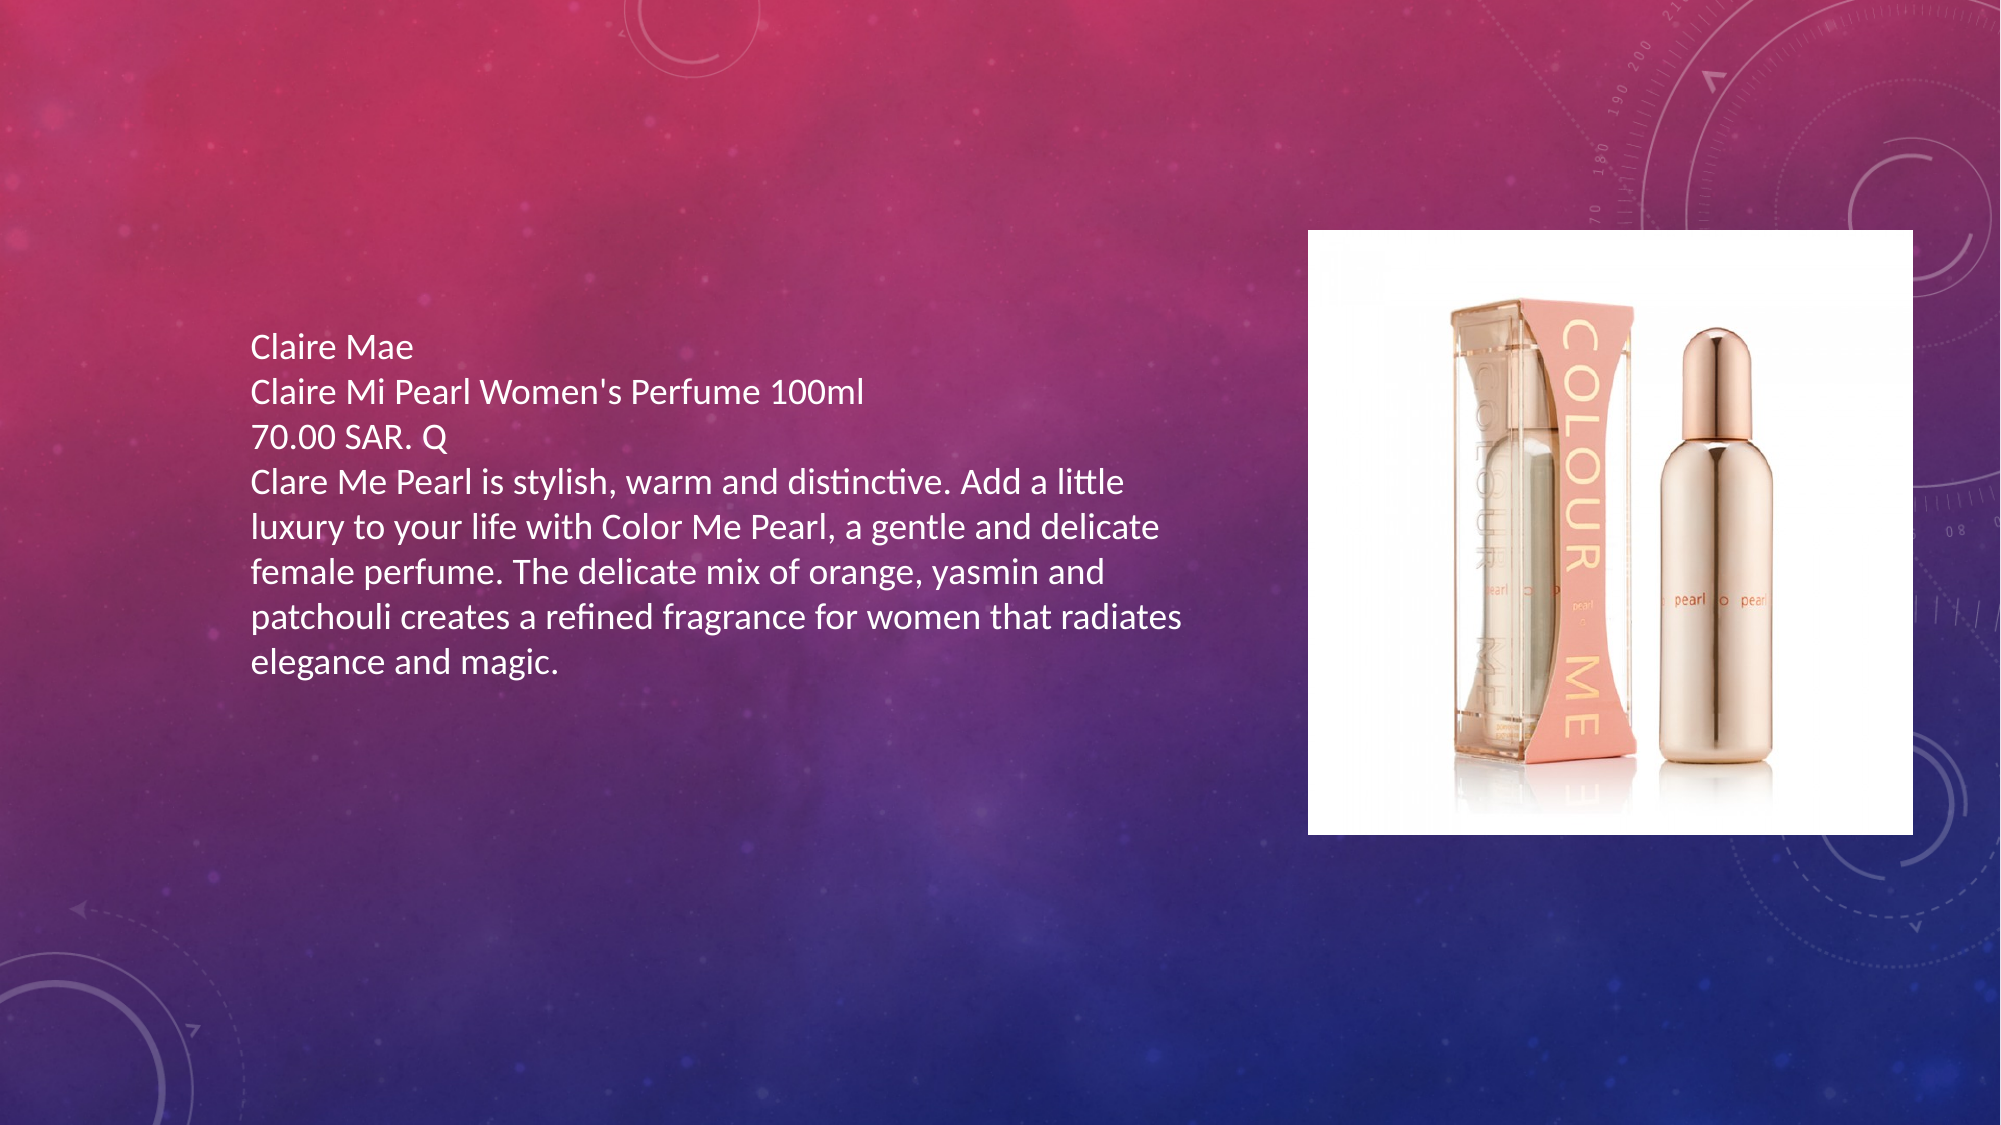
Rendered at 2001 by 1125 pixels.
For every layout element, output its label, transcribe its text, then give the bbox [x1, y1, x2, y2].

text_box Claire Mae Claire Mi Pearl Women's Perfume 100ml 70.00 SAR. Q Clare Me Pearl is stylish, warm and distinctive. Add a little luxury to your life with Color Me Pearl, a gentle and delicate female perfume. The delicate mix of orange, yasmin and patchouli creates a refined fragrance for women that radiates elegance and magic. [235, 314, 1236, 690]
picture [0, 0, 2001, 1125]
